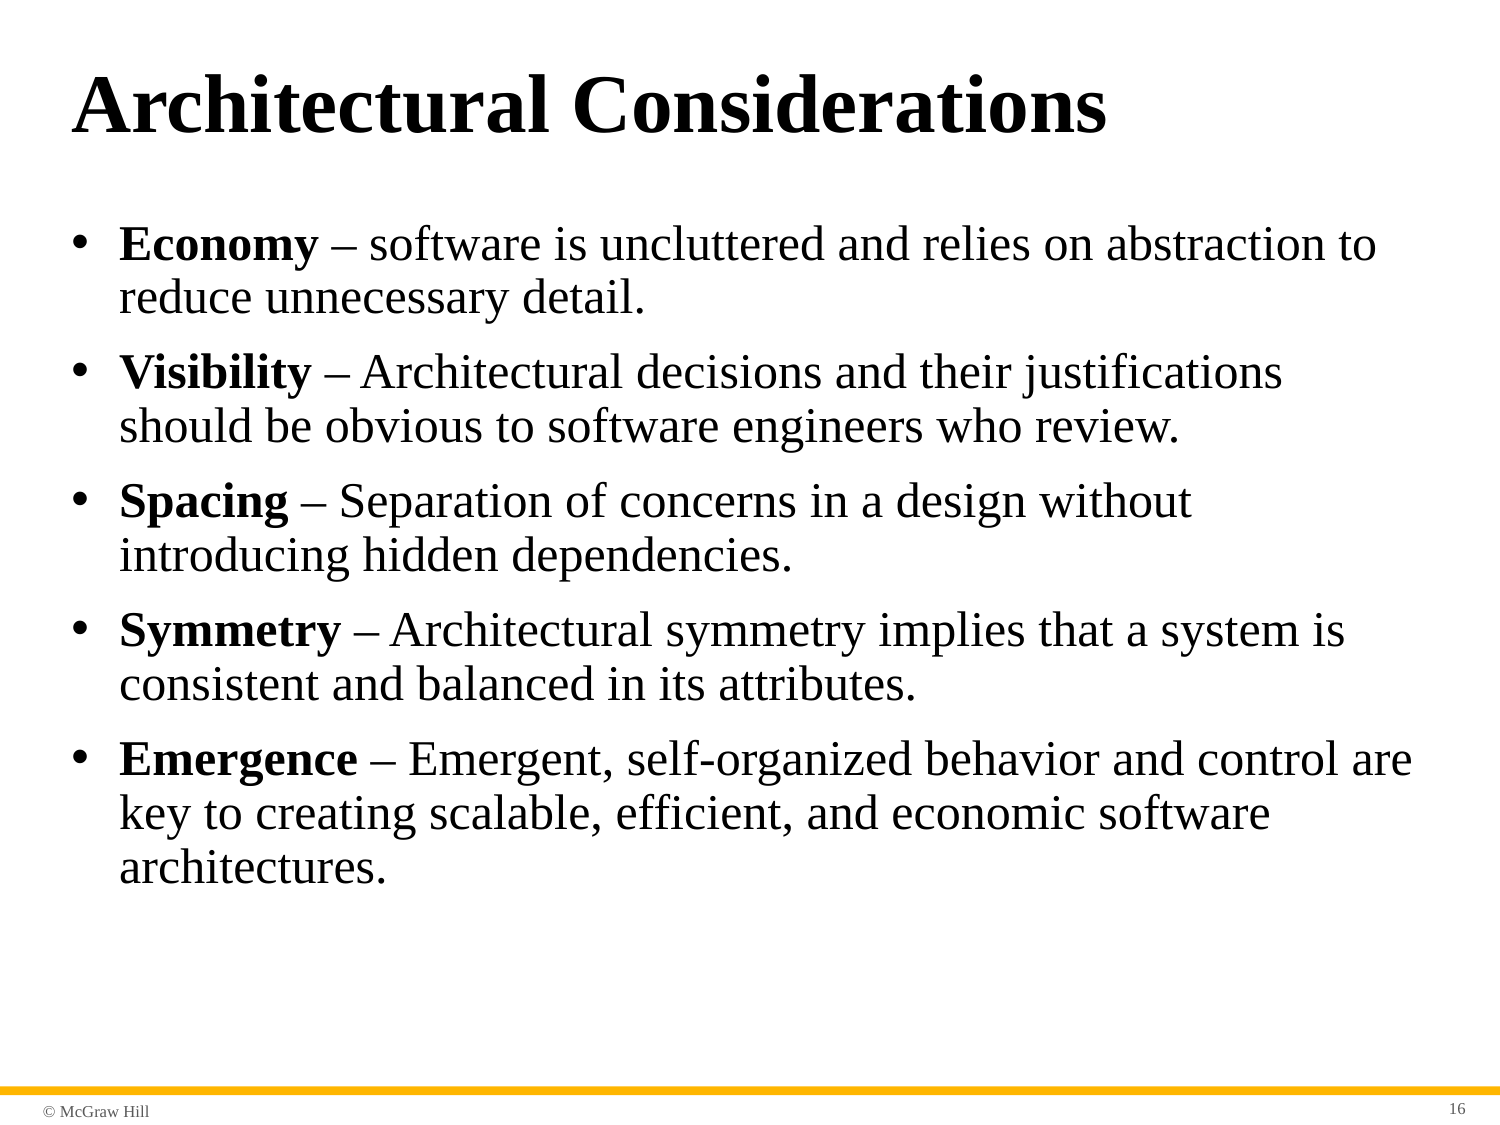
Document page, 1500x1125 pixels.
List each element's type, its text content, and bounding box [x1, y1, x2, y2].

title Architectural Considerations [56, 50, 1444, 162]
slide_number 16 [1415, 1094, 1474, 1122]
list Economy – software is uncluttered and relies on abstraction to reduce unnecessary detail. Visibility – Architectural decisions and their justifications should be obvious to software engineers who review. Spacing – Separation of concerns in a design without introducing hidden dependencies. Symmetry – Architectural symmetry implies that a system is consistent and balanced in its attributes. Emergence – Emergent, self-organized behavior and control are key to creating scalable, efficient, and economic software architectures. [56, 209, 1444, 1025]
